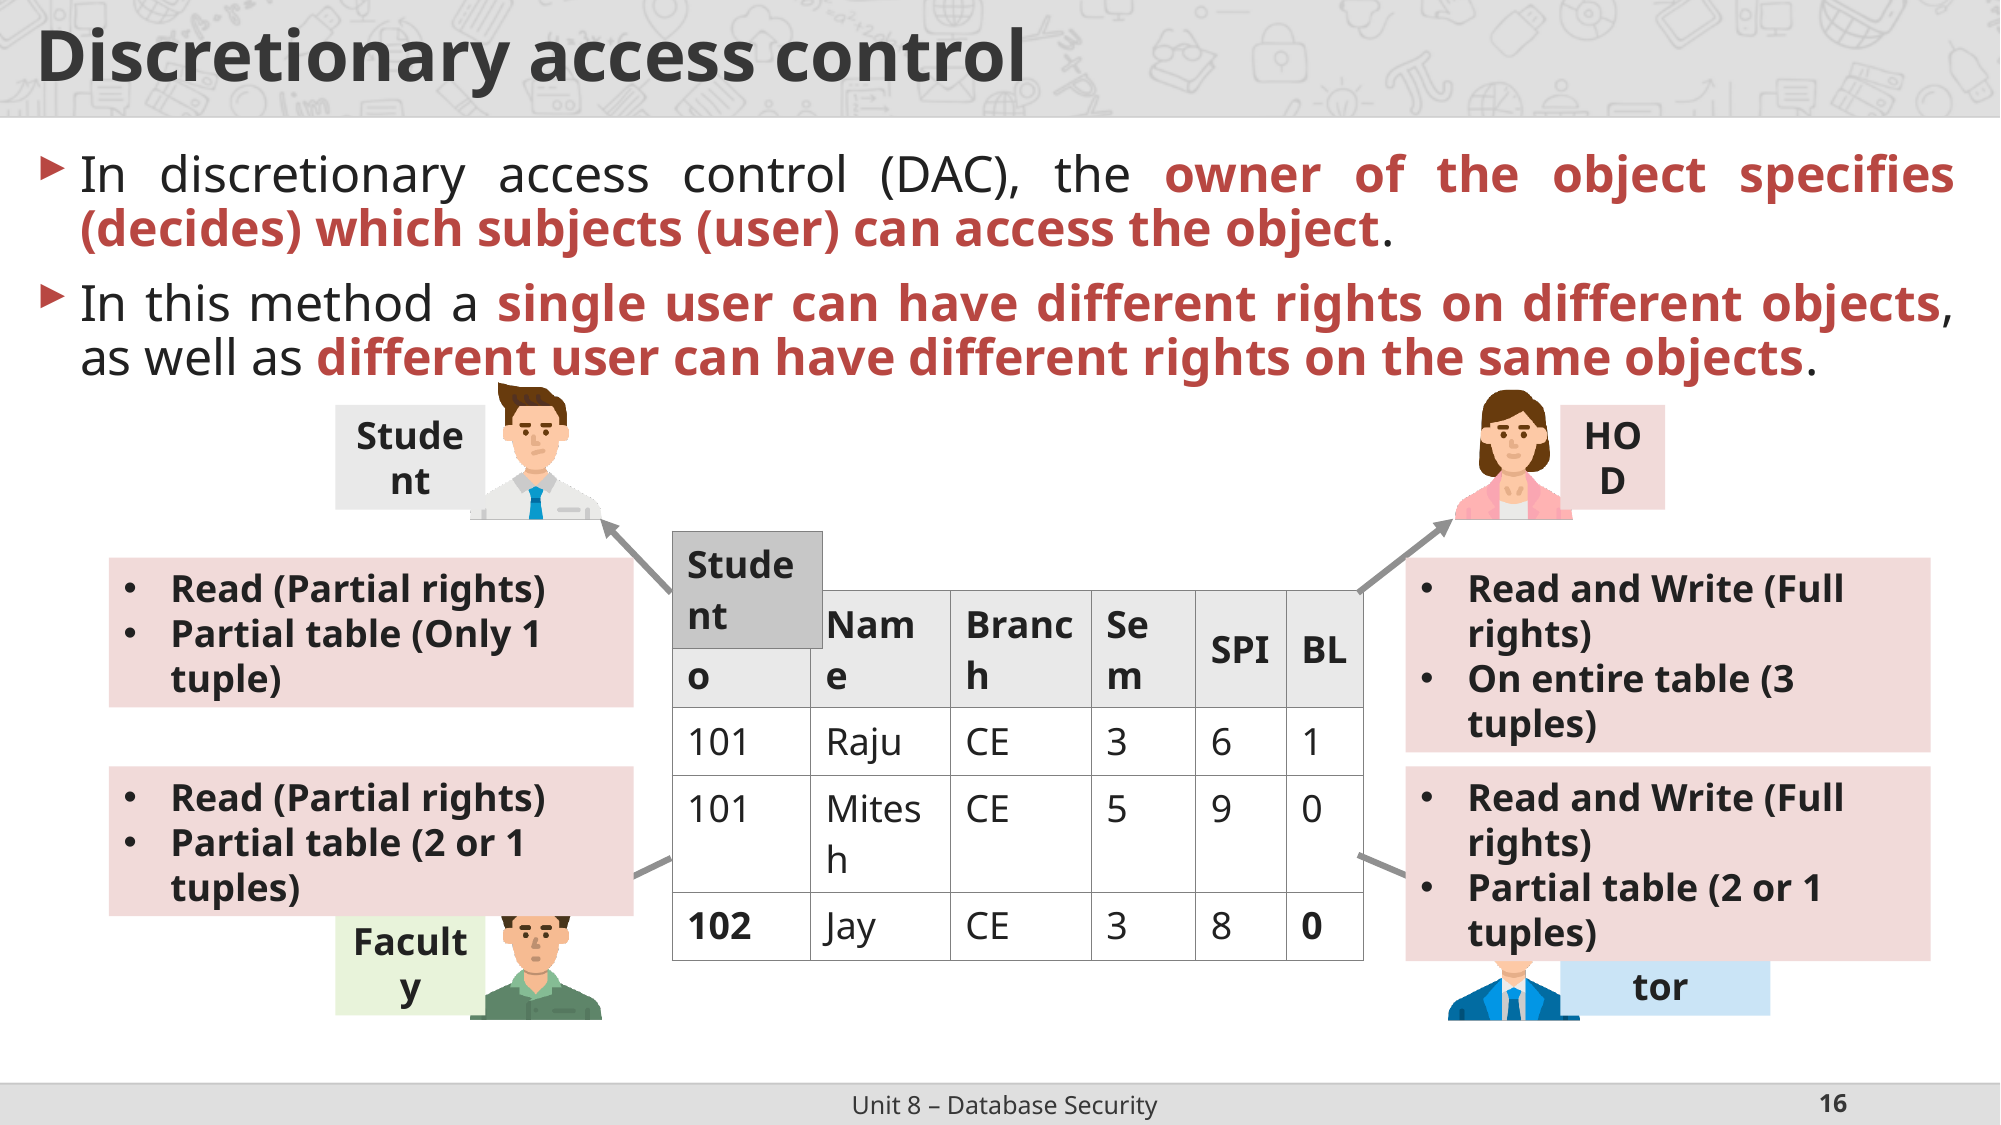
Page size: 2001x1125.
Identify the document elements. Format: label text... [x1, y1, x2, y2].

table_cell 9 [1196, 776, 1286, 892]
table_cell 101 [673, 776, 810, 892]
picture [460, 375, 611, 526]
table_header RollNo [673, 649, 810, 707]
table_cell CE [951, 893, 1091, 960]
table_cell 101 [673, 708, 810, 775]
table_cell 3 [1092, 708, 1195, 775]
table_cell CE [951, 776, 1091, 892]
table_cell 102 [673, 893, 810, 960]
table_cell Raju [811, 708, 950, 775]
picture [460, 876, 611, 1027]
table_header Branch [951, 591, 1091, 707]
text_box Read (Partial rights) Partial table (Only 1 tuple) [108, 557, 634, 708]
table_cell 5 [1092, 776, 1195, 892]
table_header SPI [1196, 591, 1286, 707]
picture [1438, 375, 1589, 526]
table_cell Jay [811, 893, 950, 960]
table_cell CE [951, 708, 1091, 775]
text_box Read (Partial rights) Partial table (2 or 1 tuples) [108, 766, 634, 917]
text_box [1357, 854, 1481, 907]
table_cell 1 [1287, 708, 1363, 775]
table_cell 0 [1287, 776, 1363, 892]
picture [1438, 876, 1589, 1027]
table_header Student [673, 532, 822, 648]
table_cell 3 [1092, 893, 1195, 960]
text_box Student [335, 404, 460, 510]
list In discretionary access control (DAC), the owner of the object specifies (decides) which subjects (user) can access the object. In this method a single user can have different rights on different objects, as well as different user can have different rights on the same objects. [21, 141, 1971, 1059]
table_header BL [1287, 591, 1363, 707]
text_box Coordinator [1589, 962, 1771, 1016]
table_header Name [811, 591, 950, 707]
table_cell 0 [1287, 893, 1363, 960]
text_box Faculty [335, 917, 460, 1016]
text_box HOD [1589, 404, 1666, 510]
text_box Read and Write (Full rights) Partial table (2 or 1 tuples) [1405, 766, 1931, 962]
title Discretionary access control [0, 0, 2000, 117]
table_cell 8 [1196, 893, 1286, 960]
table_header Sem [1092, 591, 1195, 707]
table_cell Mitesh [811, 776, 950, 892]
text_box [574, 857, 672, 905]
text_box Read and Write (Full rights) On entire table (3 tuples) [1405, 557, 1931, 753]
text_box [1357, 518, 1454, 593]
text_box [599, 518, 672, 593]
table_cell 6 [1196, 708, 1286, 775]
